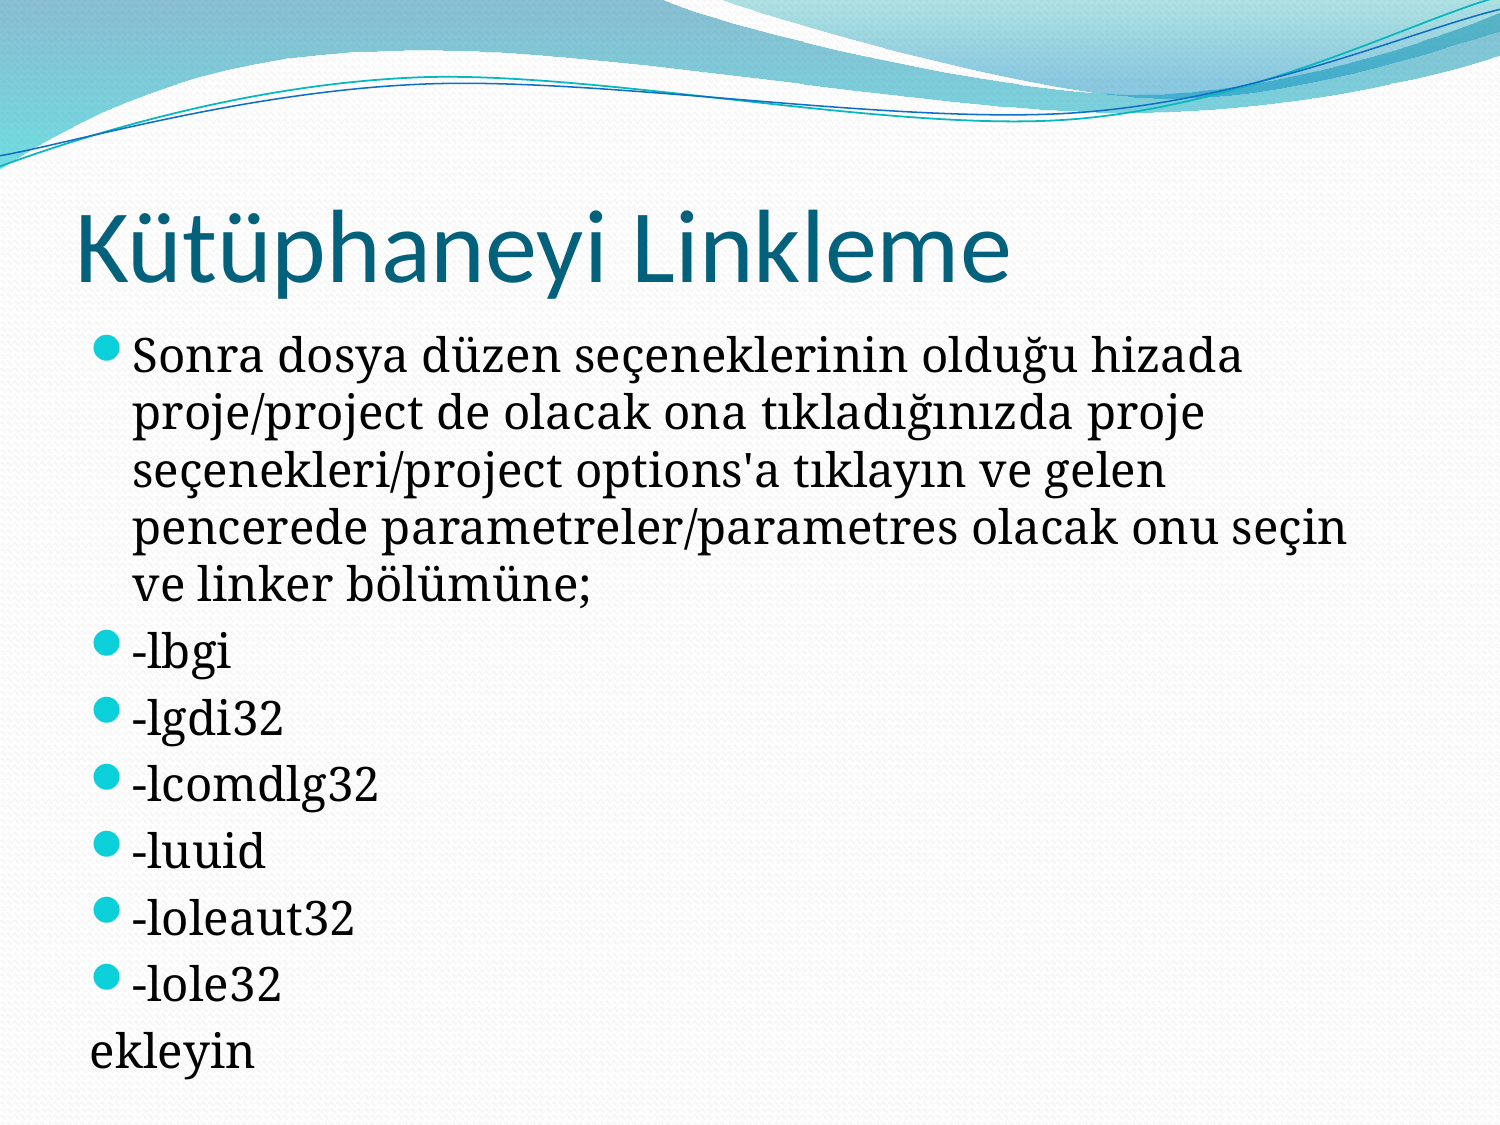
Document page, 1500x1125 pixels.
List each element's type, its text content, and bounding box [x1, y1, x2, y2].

list Sonra dosya düzen seçeneklerinin olduğu hizada proje/project de olacak ona tıkladığınızda proje seçenekleri/project options'a tıklayın ve gelen pencerede parametreler/parametres olacak onu seçin ve linker bölümüne; -lbgi -lgdi32 -lcomdlg32 -luuid -loleaut32 -lole32 ekleyin [75, 317, 1425, 1090]
title Kütüphaneyi Linkleme [75, 115, 1425, 303]
